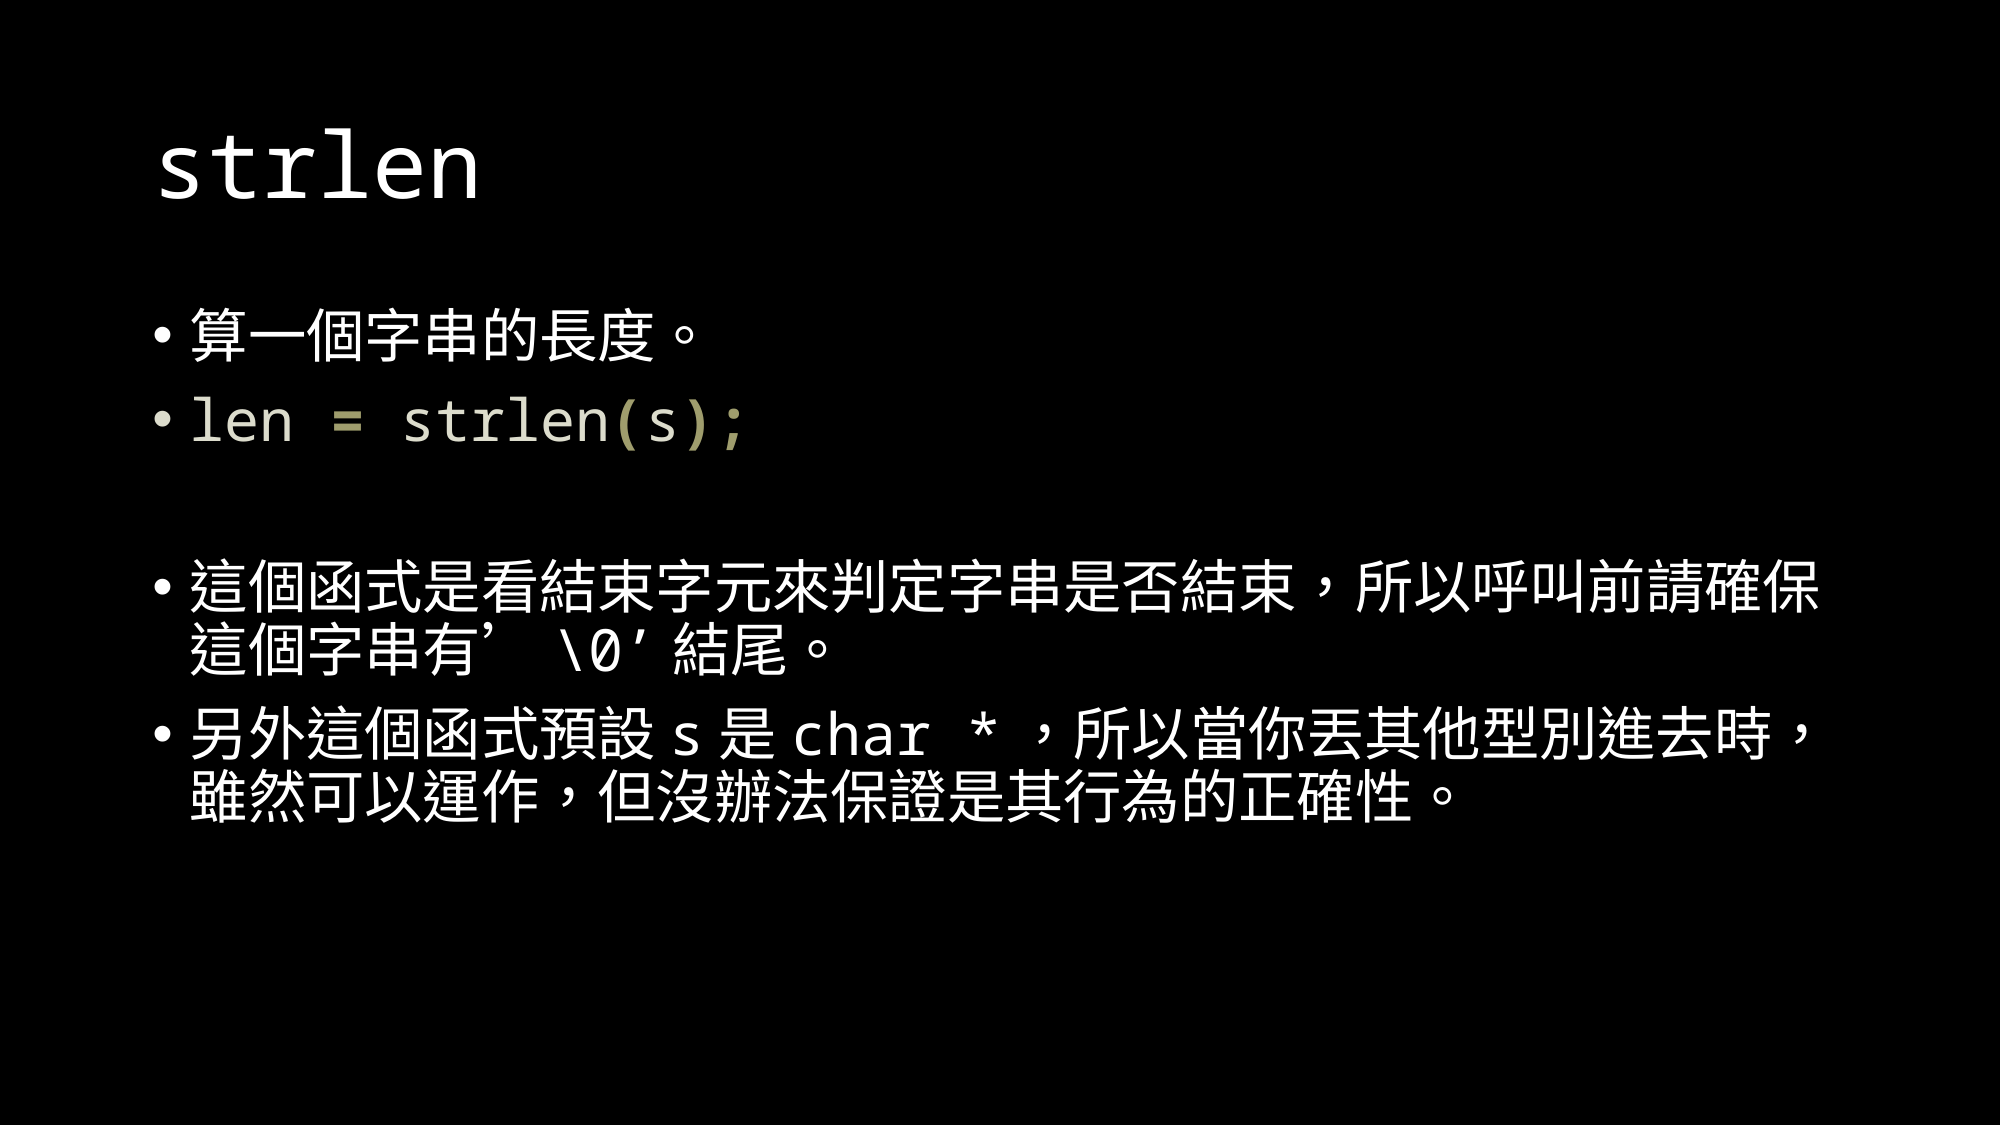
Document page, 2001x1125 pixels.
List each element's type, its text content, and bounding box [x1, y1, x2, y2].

title strlen [137, 59, 1863, 278]
list 算一個字串的長度。 len = strlen(s); 這個函式是看結束字元來判定字串是否結束，所以呼叫前請確保這個字串有’\0’結尾。 另外這個函式預設s是char *，所以當你丟其他型別進去時，雖然可以運作，但沒辦法保證是其行為的正確性。 [137, 299, 1863, 1014]
